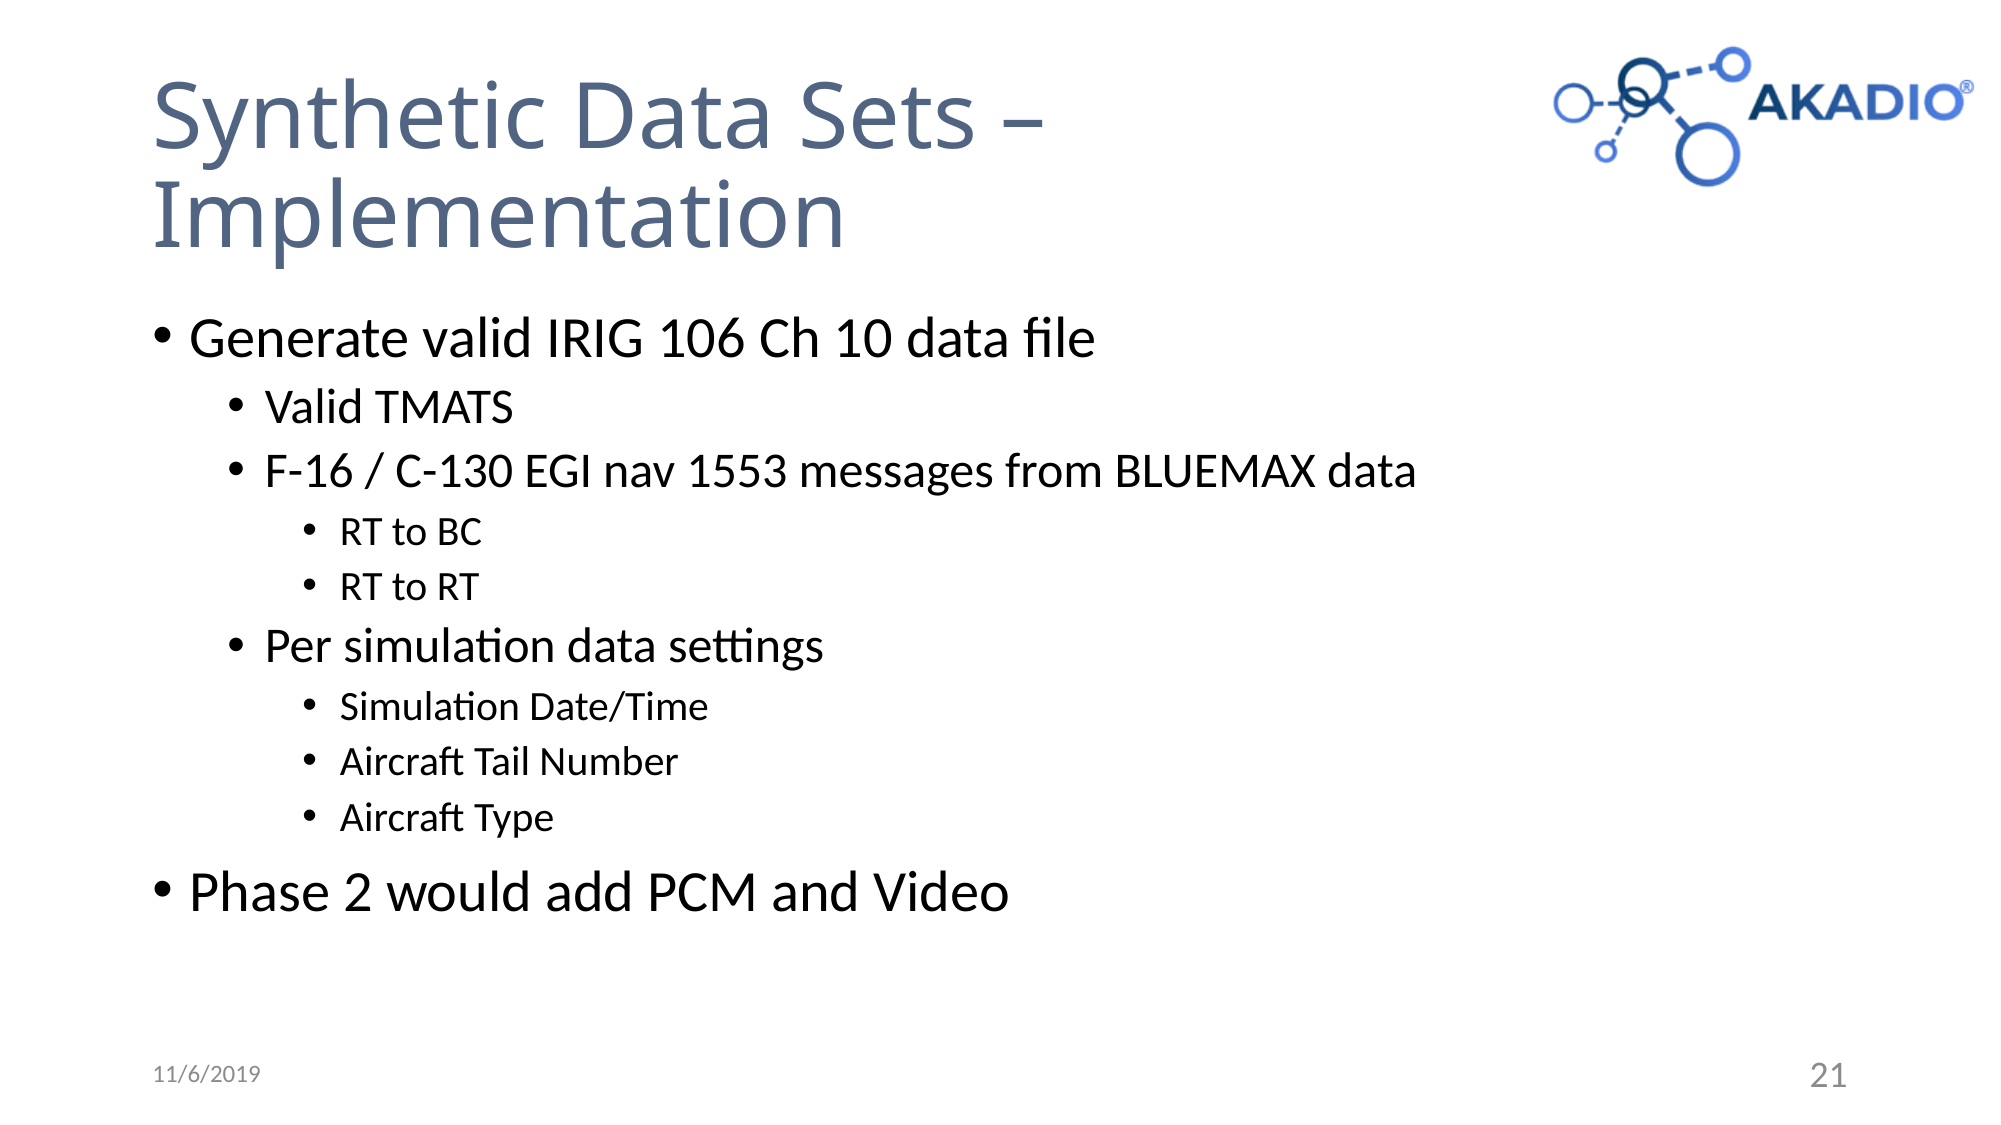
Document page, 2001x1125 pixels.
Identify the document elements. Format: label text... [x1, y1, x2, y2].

title Synthetic Data Sets – Implementation [137, 59, 1542, 278]
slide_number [137, 1042, 588, 1103]
picture [1541, 22, 1984, 199]
slide_number 21 [1412, 1042, 1863, 1103]
list Generate valid IRIG 106 Ch 10 data file Valid TMATS F-16 / C-130 EGI nav 1553 messages from BLUEMAX data RT to BC RT to RT Per simulation data settings Simulation Date/Time Aircraft Tail Number Aircraft Type Phase 2 would add PCM and Video [137, 299, 1863, 1066]
